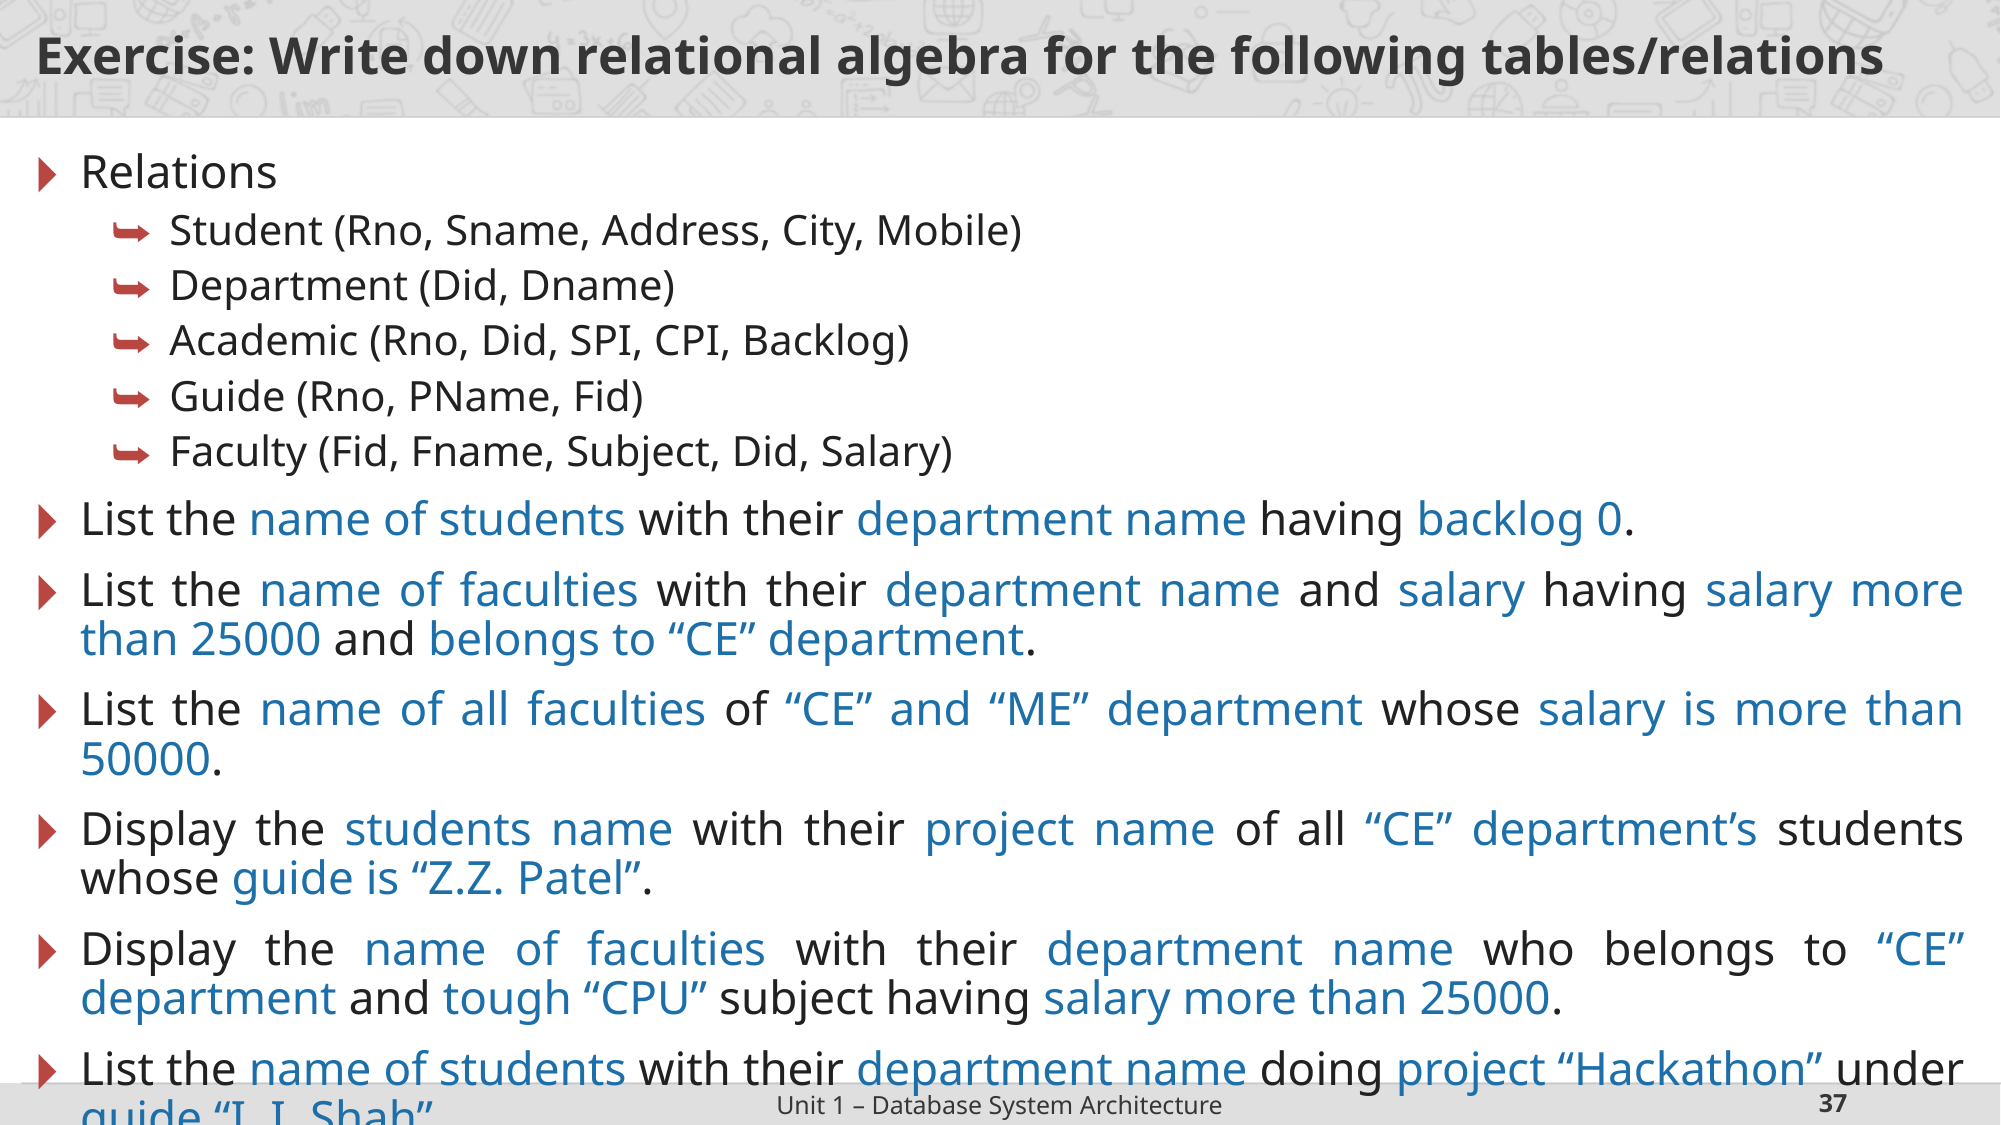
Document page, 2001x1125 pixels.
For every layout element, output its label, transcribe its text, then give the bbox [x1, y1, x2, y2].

title Exercise: Write down relational algebra for the following tables/relations [0, 0, 2000, 117]
list Relations Student (Rno, Sname, Address, City, Mobile) Department (Did, Dname) Academic (Rno, Did, SPI, CPI, Backlog) Guide (Rno, PName, Fid) Faculty (Fid, Fname, Subject, Did, Salary) List the name of students with their department name having backlog 0. List the name of faculties with their department name and salary having salary more than 25000 and belongs to “CE” department. List the name of all faculties of “CE” and “ME” department whose salary is more than 50000. Display the students name with their project name of all “CE” department’s students whose guide is “Z.Z. Patel”. Display the name of faculties with their department name who belongs to “CE” department and tough “CPU” subject having salary more than 25000. List the name of students with their department name doing project “Hackathon” under guide “I. I. Shah”. [21, 141, 1980, 1059]
